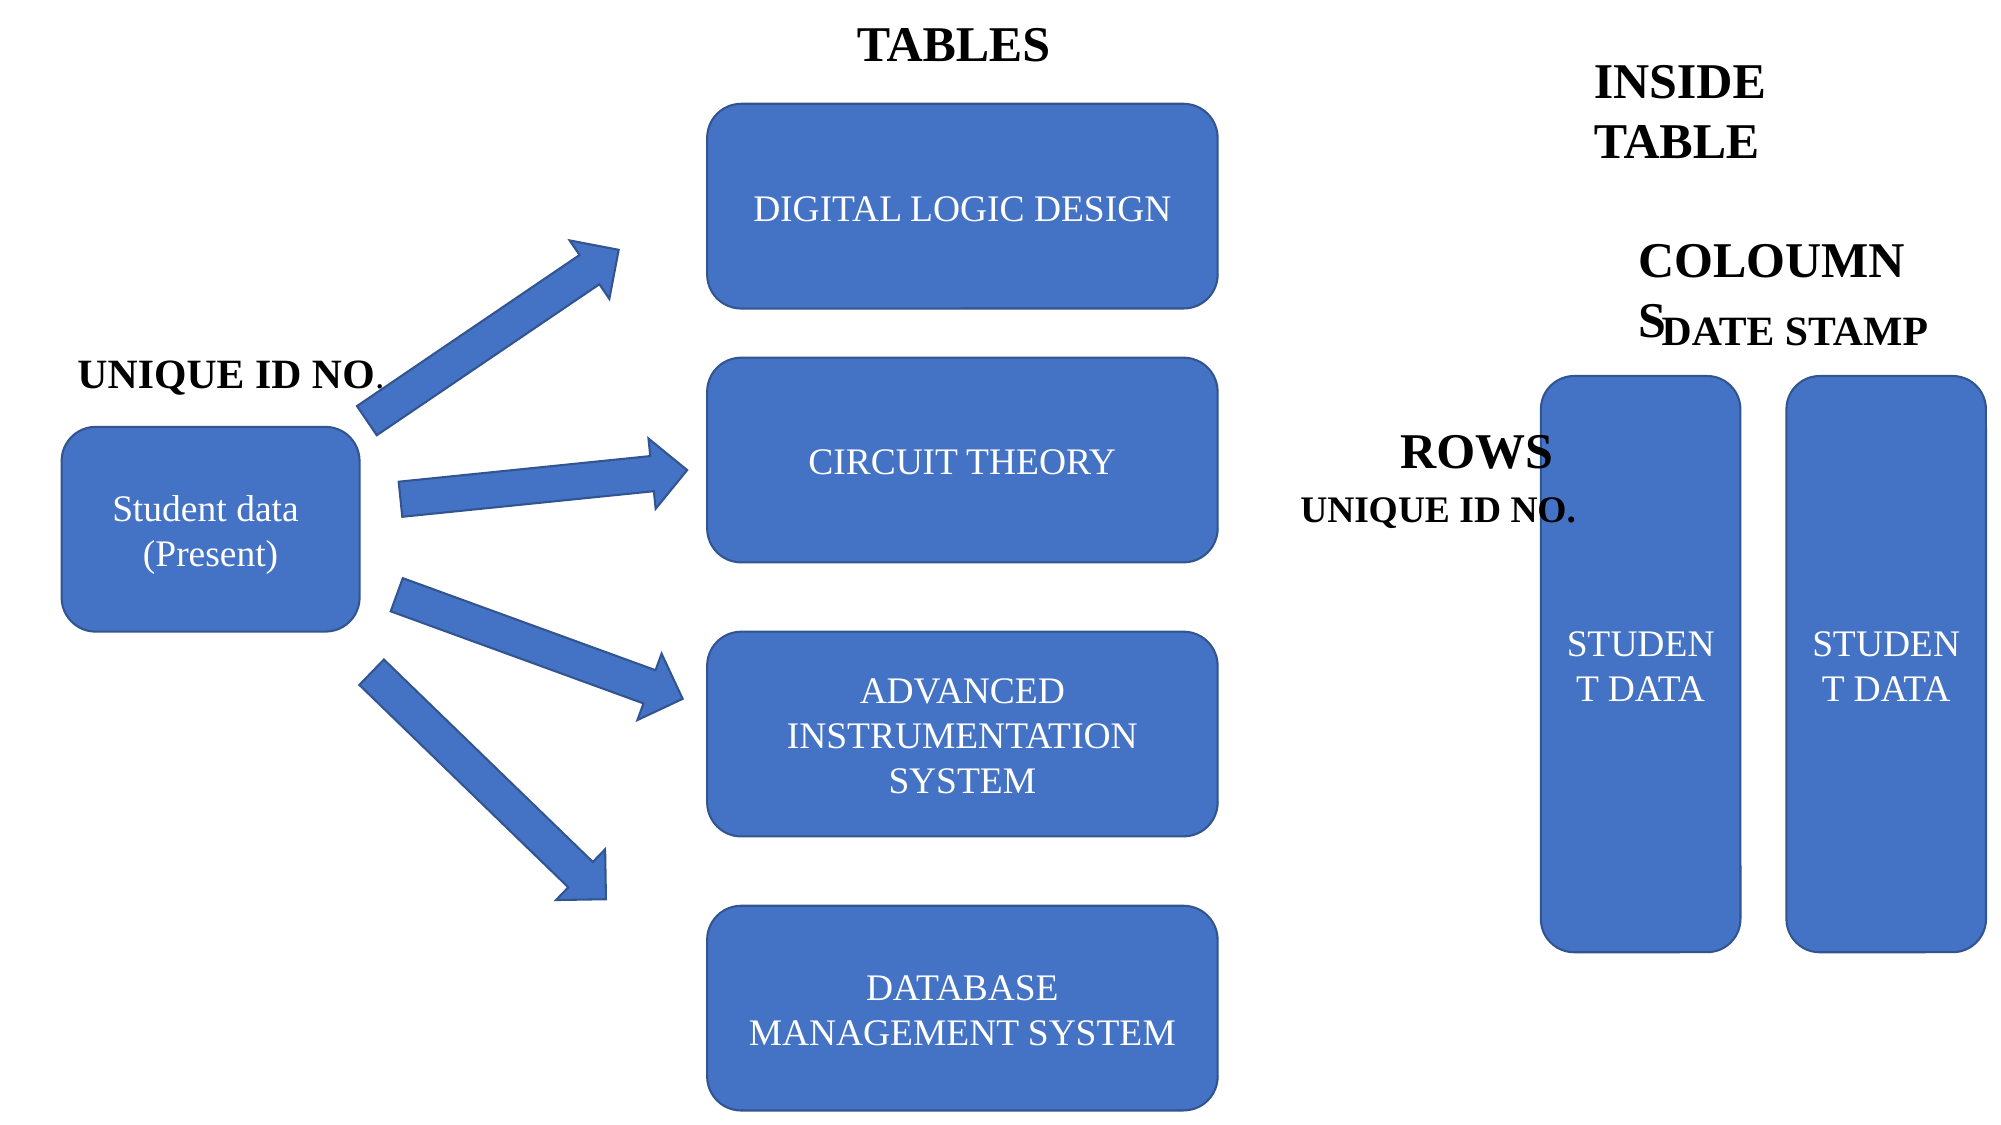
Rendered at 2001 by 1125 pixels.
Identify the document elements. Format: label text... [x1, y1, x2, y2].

text_box [397, 436, 689, 518]
text_box STUDENT DATA [1539, 374, 1742, 954]
text_box [357, 658, 608, 902]
text_box ADVANCED INSTRUMENTATION SYSTEM [706, 630, 1219, 838]
text_box DATABASE MANAGEMENT SYSTEM [706, 904, 1219, 1112]
text_box UNIQUE ID NO. [1285, 477, 1602, 538]
text_box Student data (Present) [60, 425, 361, 633]
text_box ROWS [1385, 411, 1616, 486]
text_box INSIDE TABLE [1579, 41, 1902, 177]
text_box DIGITAL LOGIC DESIGN [706, 102, 1219, 310]
text_box UNIQUE ID NO. [62, 339, 409, 405]
text_box [355, 238, 620, 437]
text_box STUDENT DATA [1785, 374, 1988, 954]
text_box CIRCUIT THEORY [706, 356, 1219, 564]
text_box COLOUMNS [1623, 220, 1947, 356]
text_box TABLES [842, 3, 1158, 79]
text_box DATE STAMP [1646, 296, 1970, 362]
text_box [389, 576, 685, 723]
